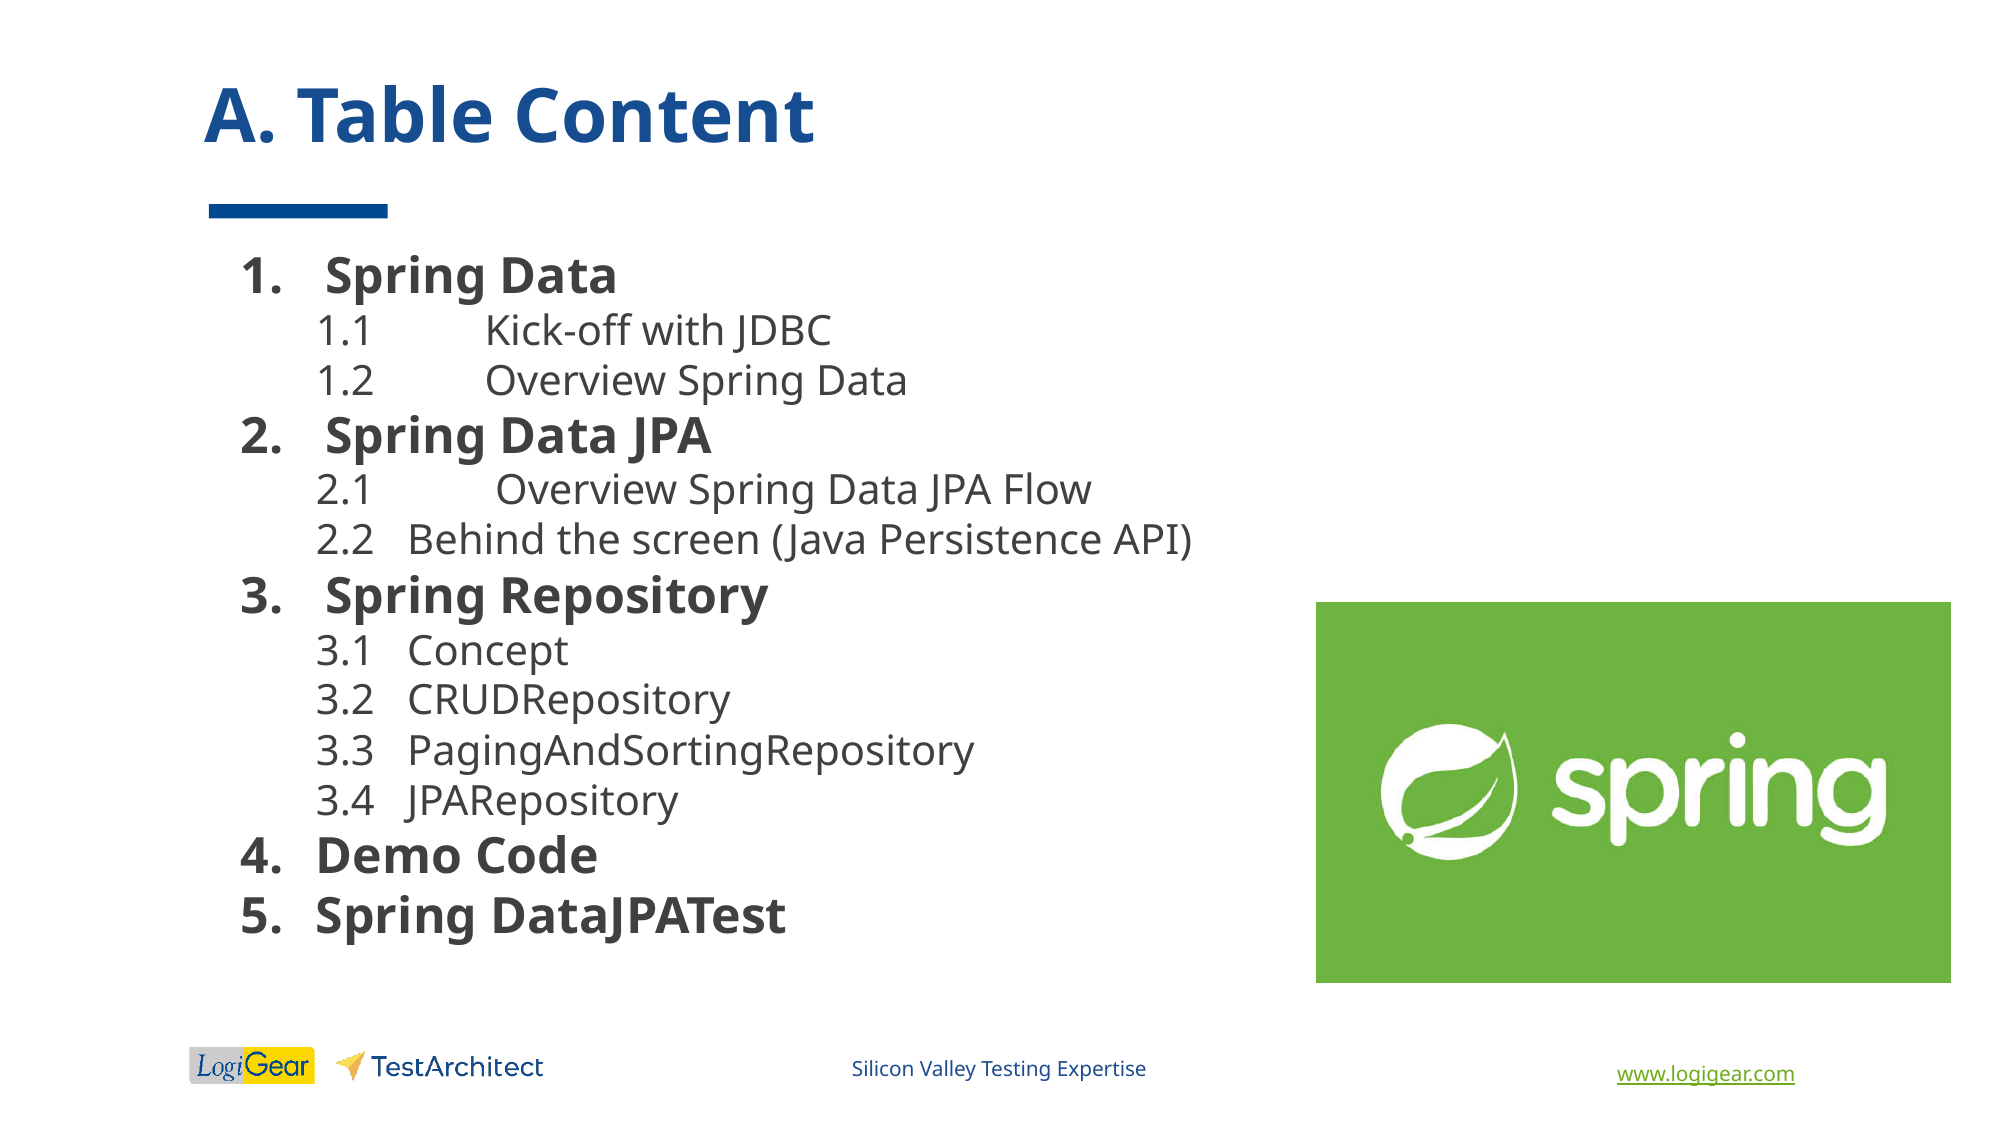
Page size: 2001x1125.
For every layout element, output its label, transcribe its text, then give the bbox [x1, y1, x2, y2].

picture [335, 1051, 543, 1081]
picture [1315, 602, 1951, 984]
text_box Spring Data 1.1 Kick-off with JDBC 1.2 Overview Spring Data Spring Data JPA 2.1 Overview Spring Data JPA Flow 2.2 Behind the screen (Java Persistence API) Spring Repository 3.1 Concept 3.2 CRUDRepository 3.3 PagingAndSortingRepository 3.4 JPARepository Demo Code Spring DataJPATest [226, 235, 1649, 951]
picture [189, 1047, 315, 1085]
title A. Table Content [189, 54, 1809, 171]
